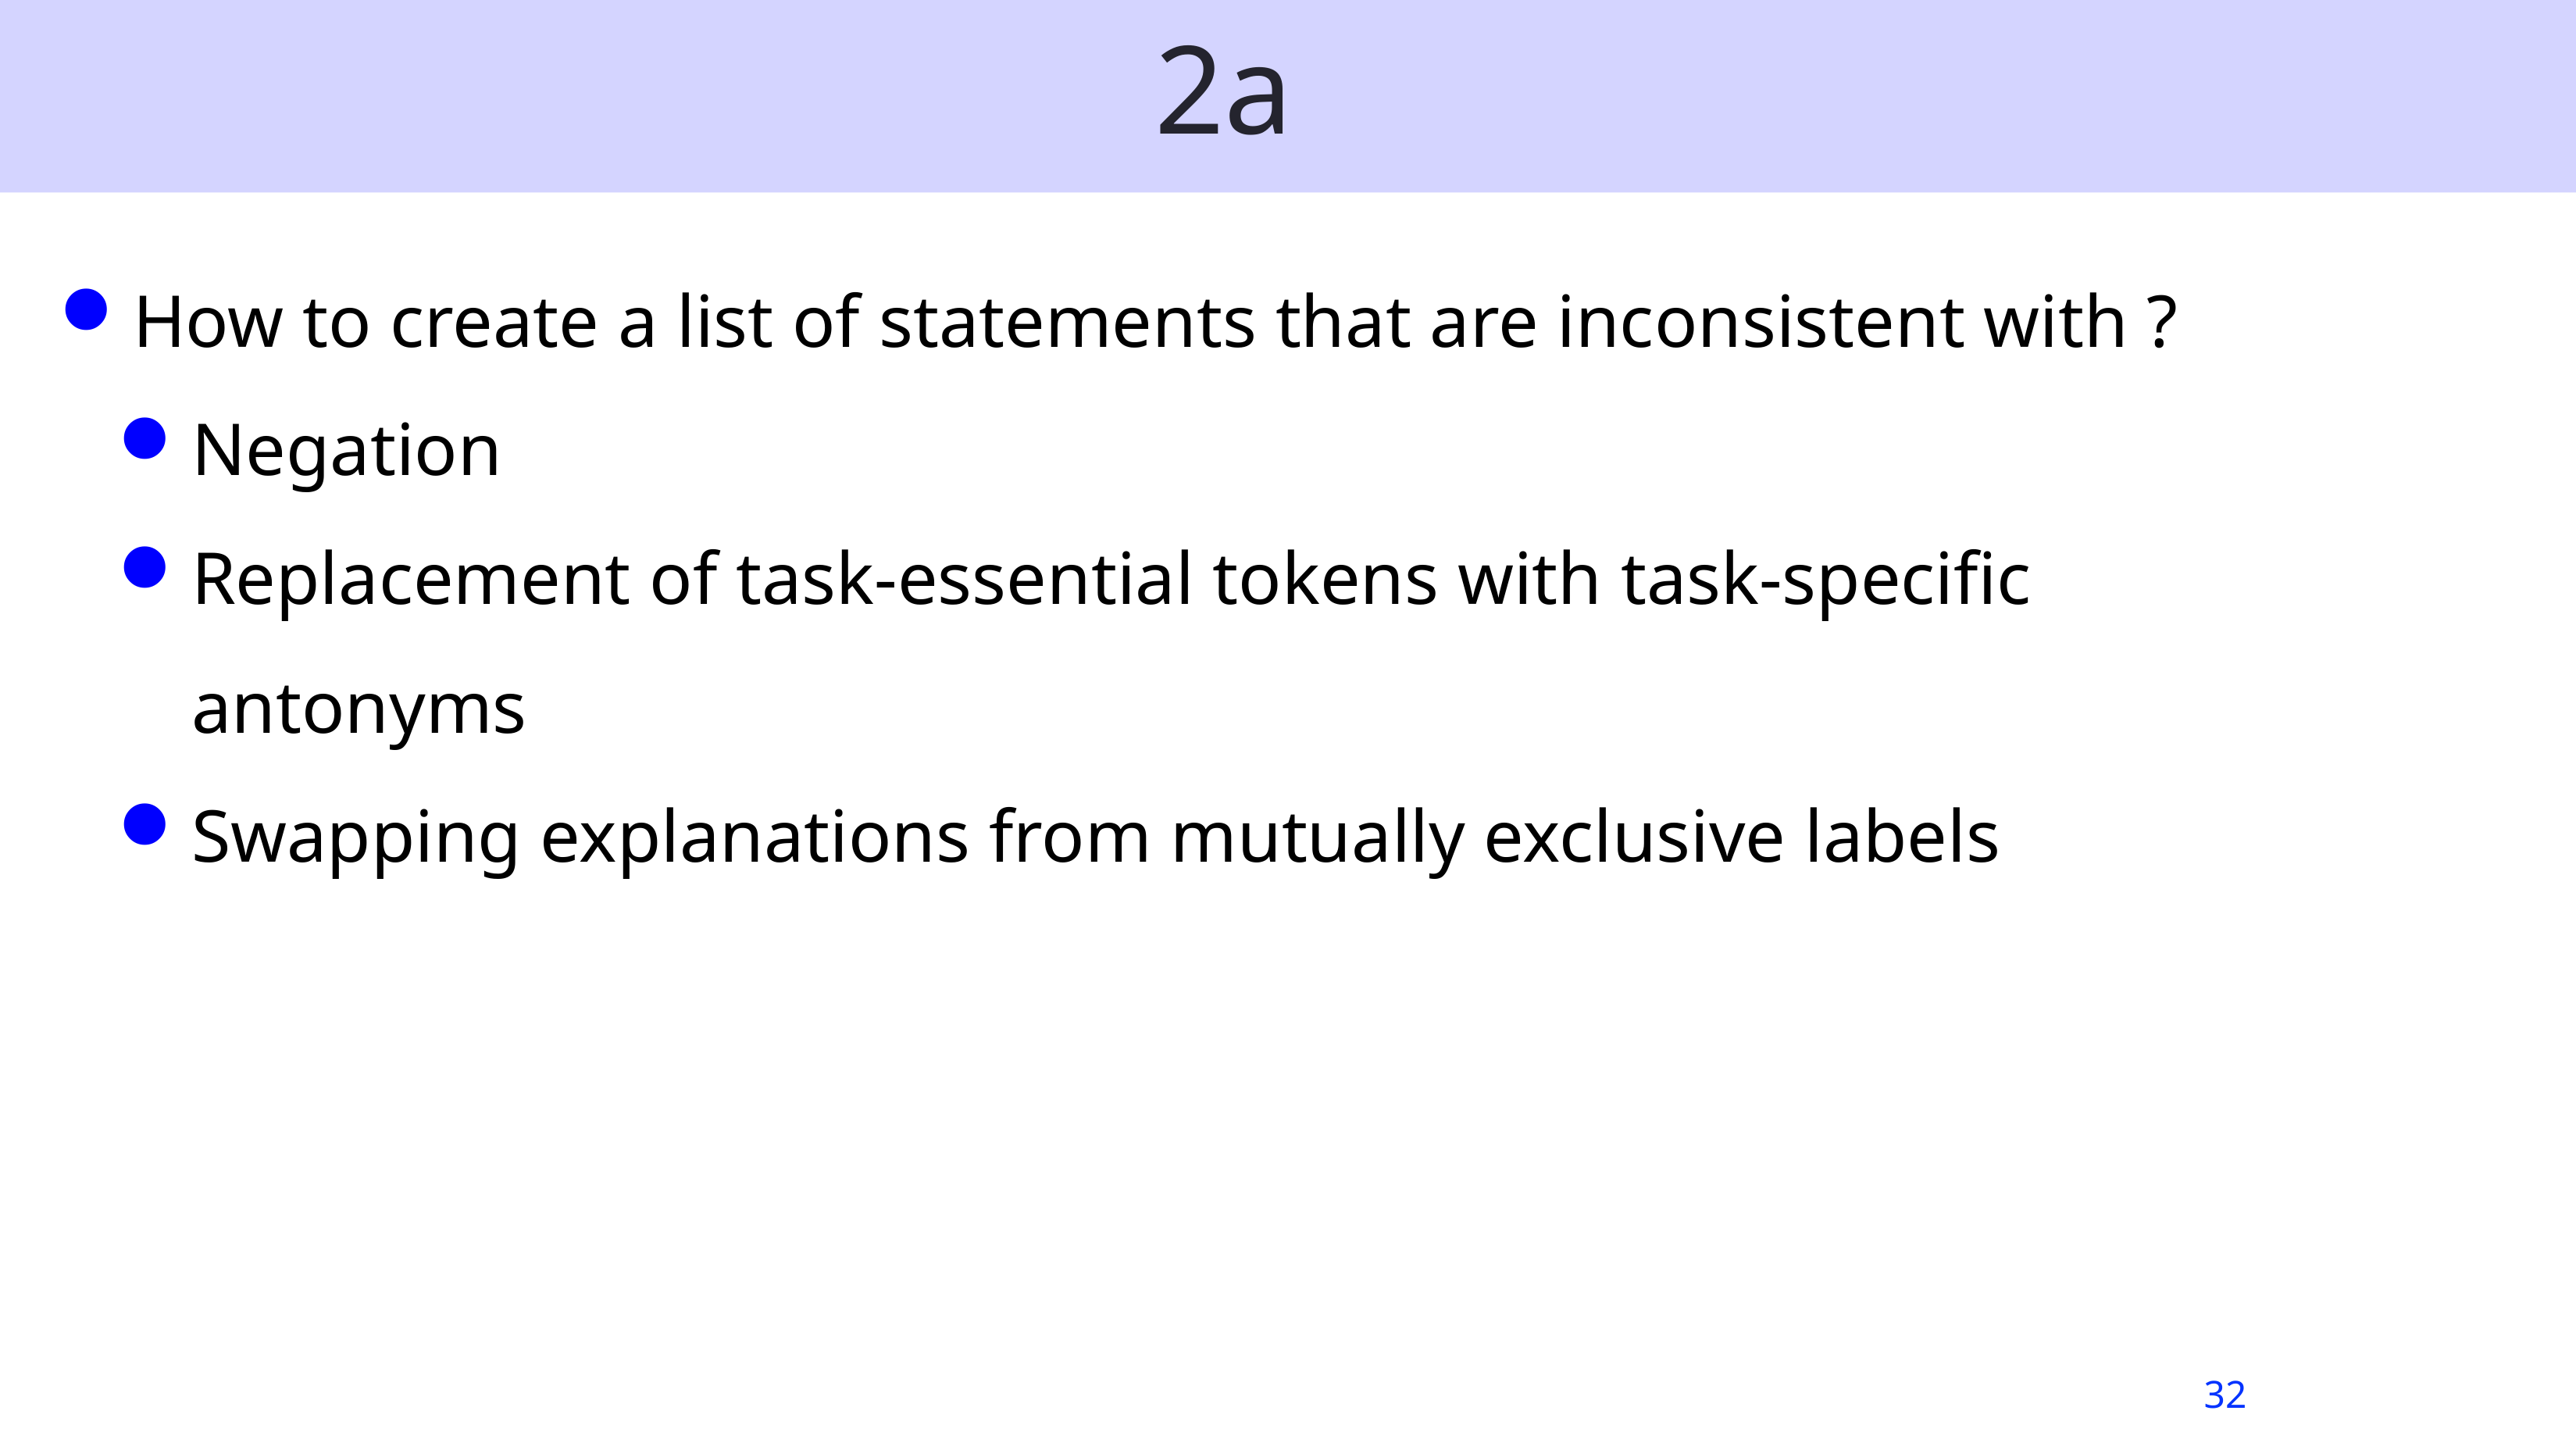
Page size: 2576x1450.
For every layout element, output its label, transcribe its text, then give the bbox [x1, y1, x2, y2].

text_box 32 [2199, 1377, 2275, 1422]
title 2a [298, 12, 2150, 160]
